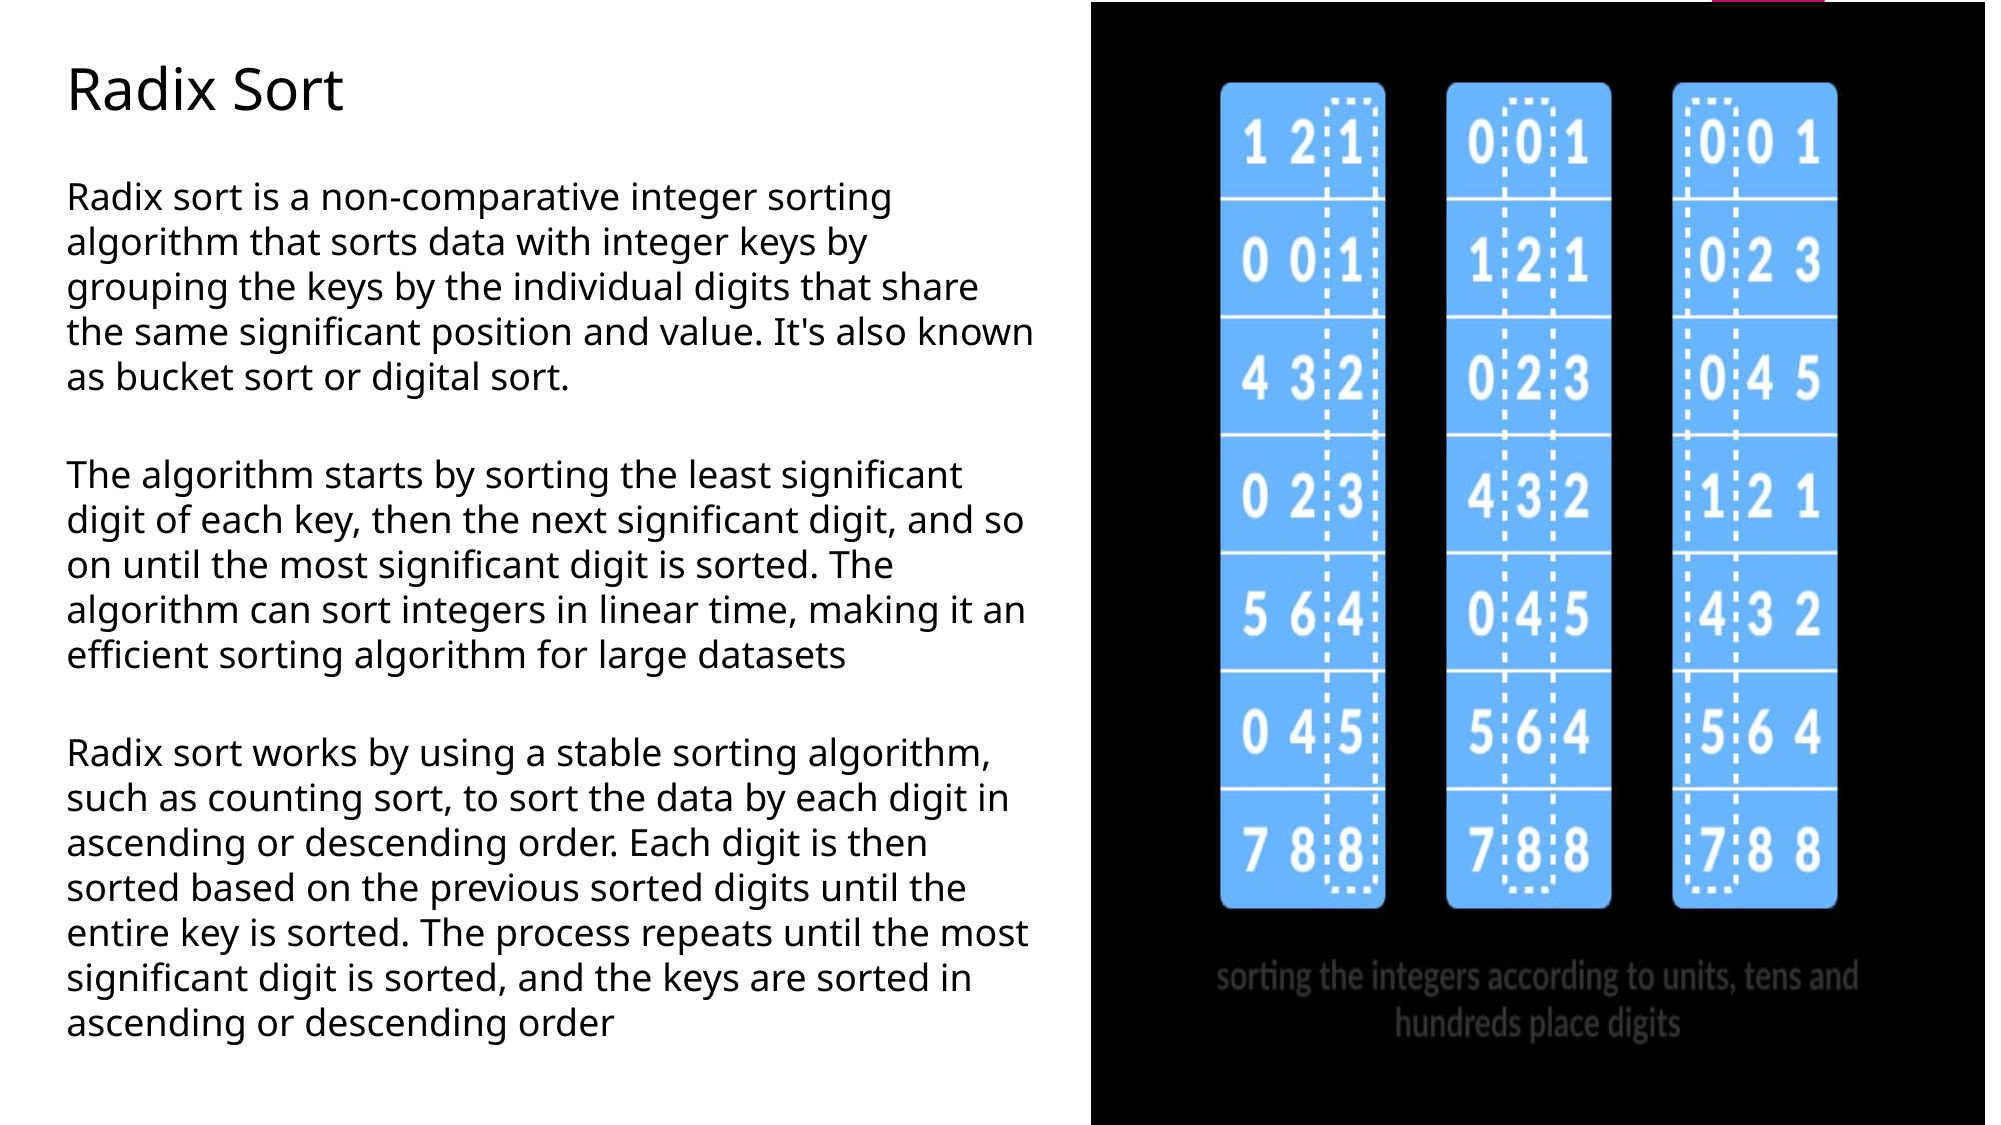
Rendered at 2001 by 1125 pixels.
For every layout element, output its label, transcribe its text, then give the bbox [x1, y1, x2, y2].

text_box Radix Sort [51, 44, 1052, 130]
text_box Radix sort is a non-comparative integer sorting algorithm that sorts data with integer keys by grouping the keys by the individual digits that share the same significant position and value. It's also known as bucket sort or digital sort. [51, 165, 1052, 406]
picture [1091, 1, 1986, 1125]
text_box Radix sort works by using a stable sorting algorithm, such as counting sort, to sort the data by each digit in ascending or descending order. Each digit is then sorted based on the previous sorted digits until the entire key is sorted. The process repeats until the most significant digit is sorted, and the keys are sorted in ascending or descending order [51, 721, 1052, 1051]
text_box The algorithm starts by sorting the least significant digit of each key, then the next significant digit, and so on until the most significant digit is sorted. The algorithm can sort integers in linear time, making it an efficient sorting algorithm for large datasets [51, 443, 1052, 684]
